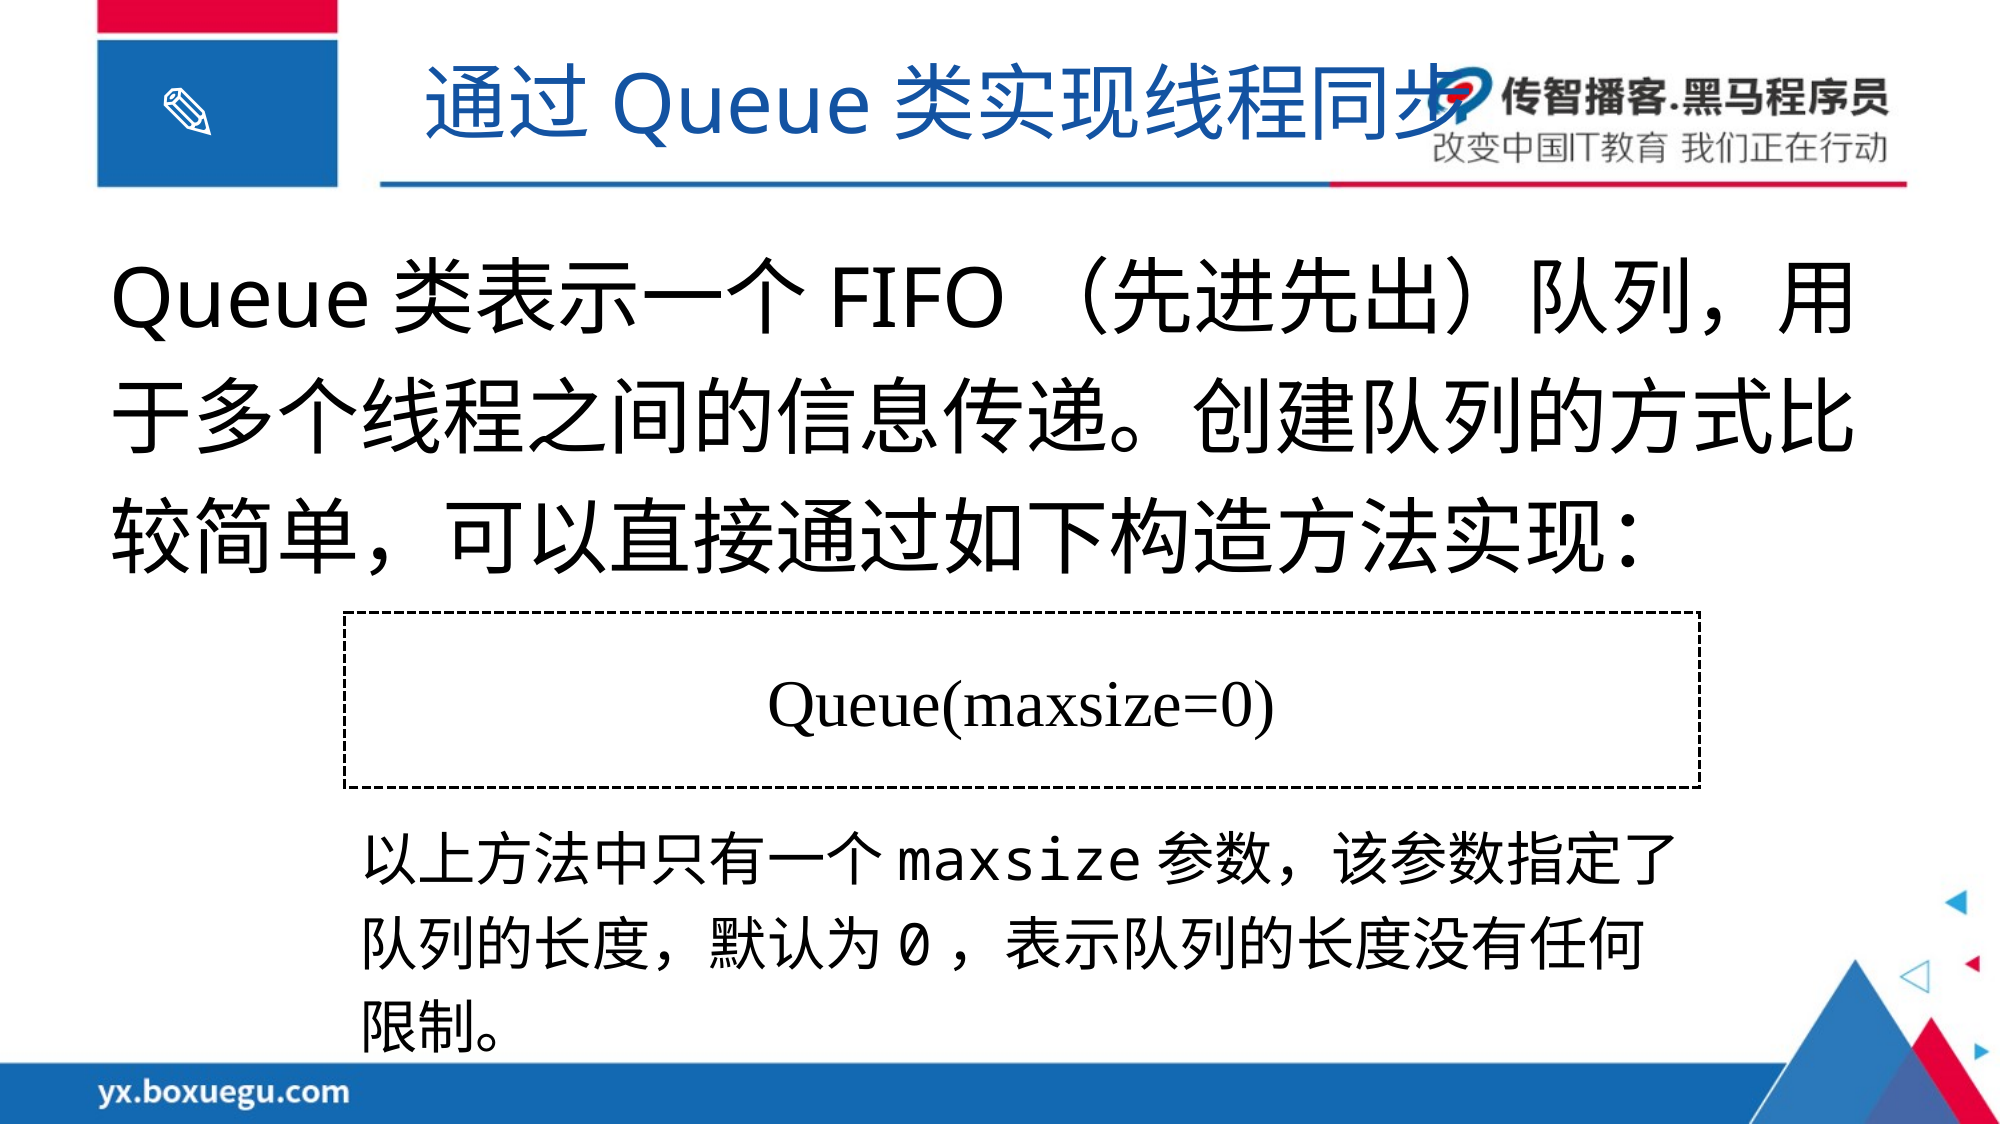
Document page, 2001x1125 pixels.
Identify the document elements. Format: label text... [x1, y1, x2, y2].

picture [0, 0, 2000, 1124]
text_box Queue(maxsize=0) [752, 651, 1292, 747]
text_box 以上方法中只有一个maxsize参数，该参数指定了队列的长度，默认为0，表示队列的长度没有任何限制。 [344, 801, 1700, 1068]
text_box 通过Queue类实现线程同步 [409, 43, 1597, 158]
text_box [344, 612, 1700, 788]
text_box Queue类表示一个FIFO（先进先出）队列，用于多个线程之间的信息传递。创建队列的方式比较简单，可以直接通过如下构造方法实现： [94, 216, 1906, 592]
